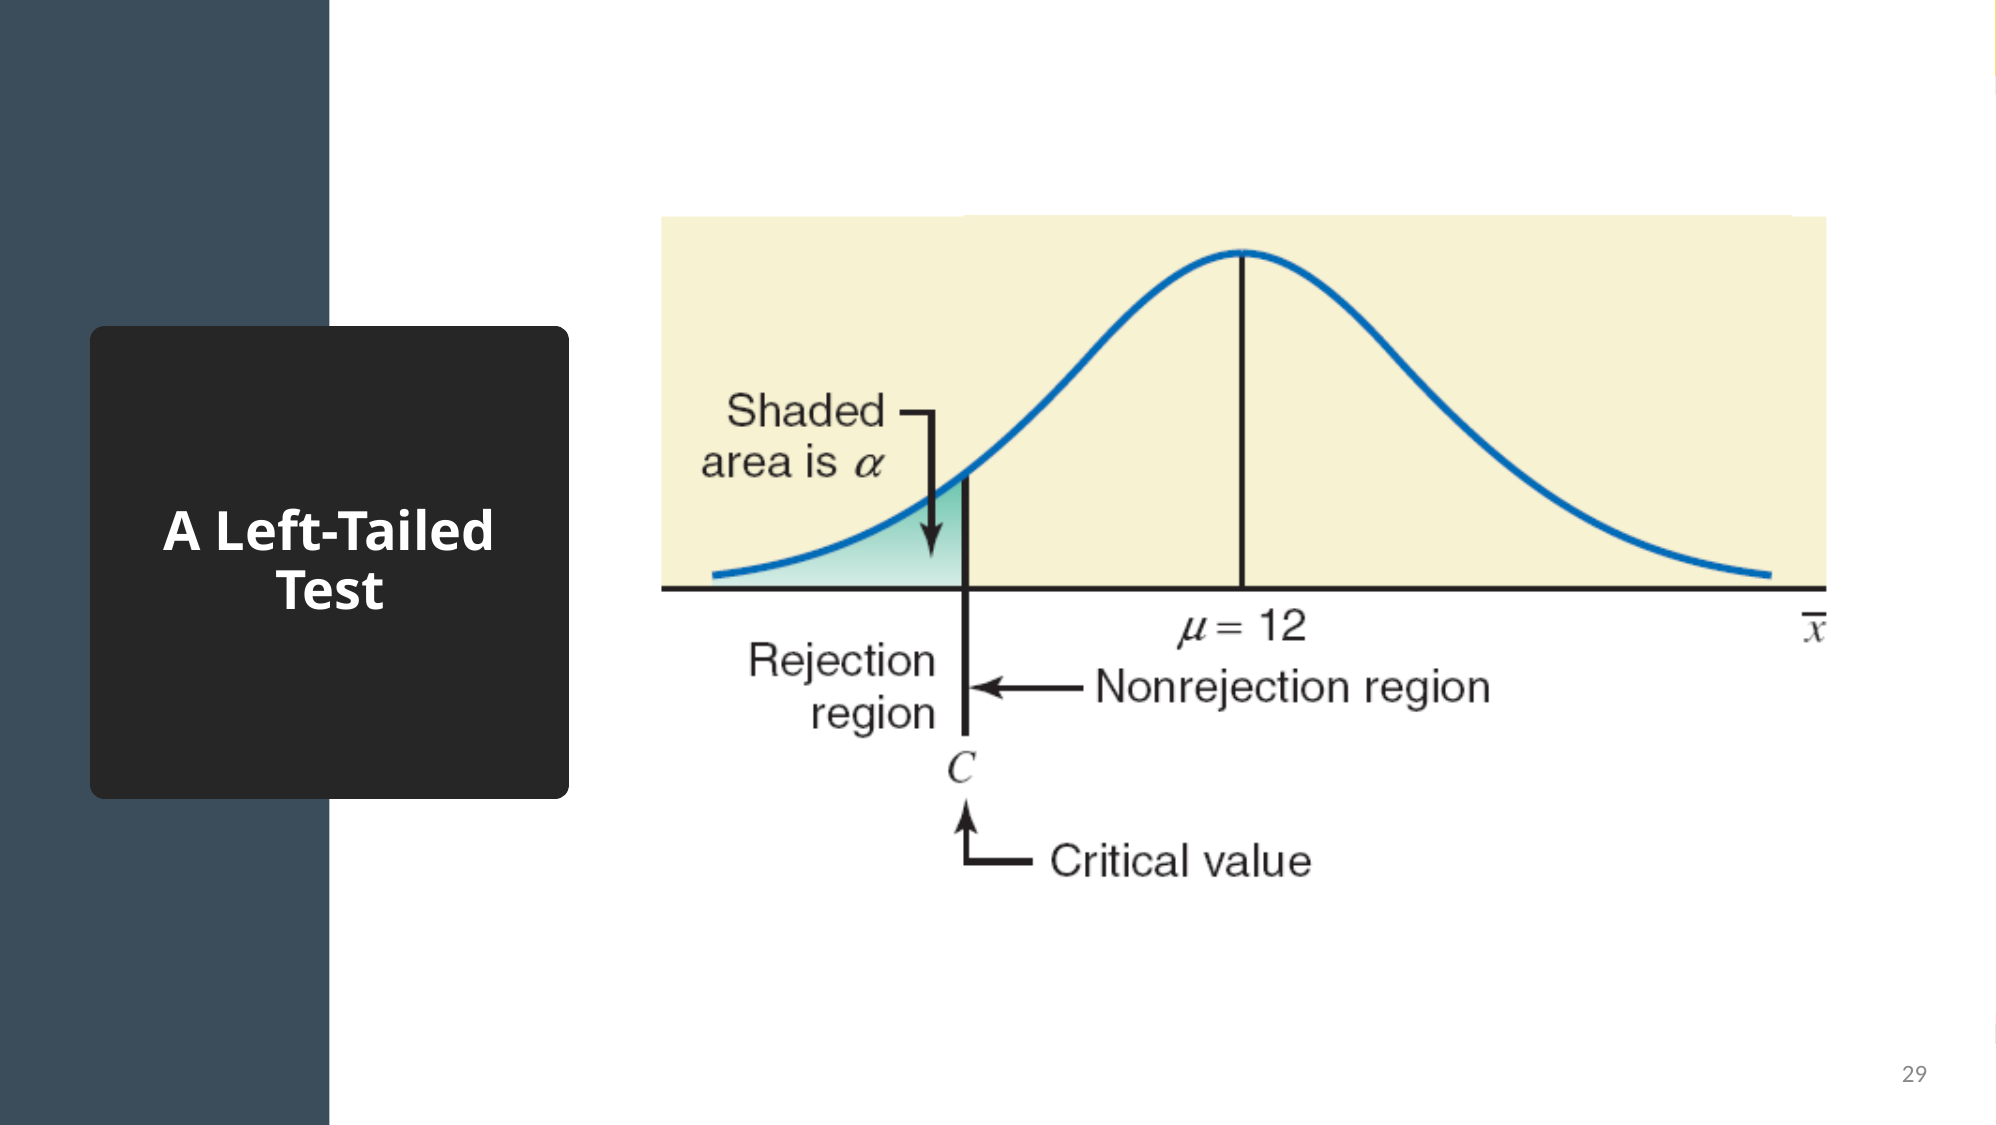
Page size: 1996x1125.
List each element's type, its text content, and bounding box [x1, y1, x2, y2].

text_box [0, 0, 330, 1125]
text_box [330, 0, 1996, 1125]
title A Left-Tailed Test [104, 340, 556, 785]
slide_number 29 [1850, 1042, 1943, 1103]
picture [660, 215, 1838, 909]
